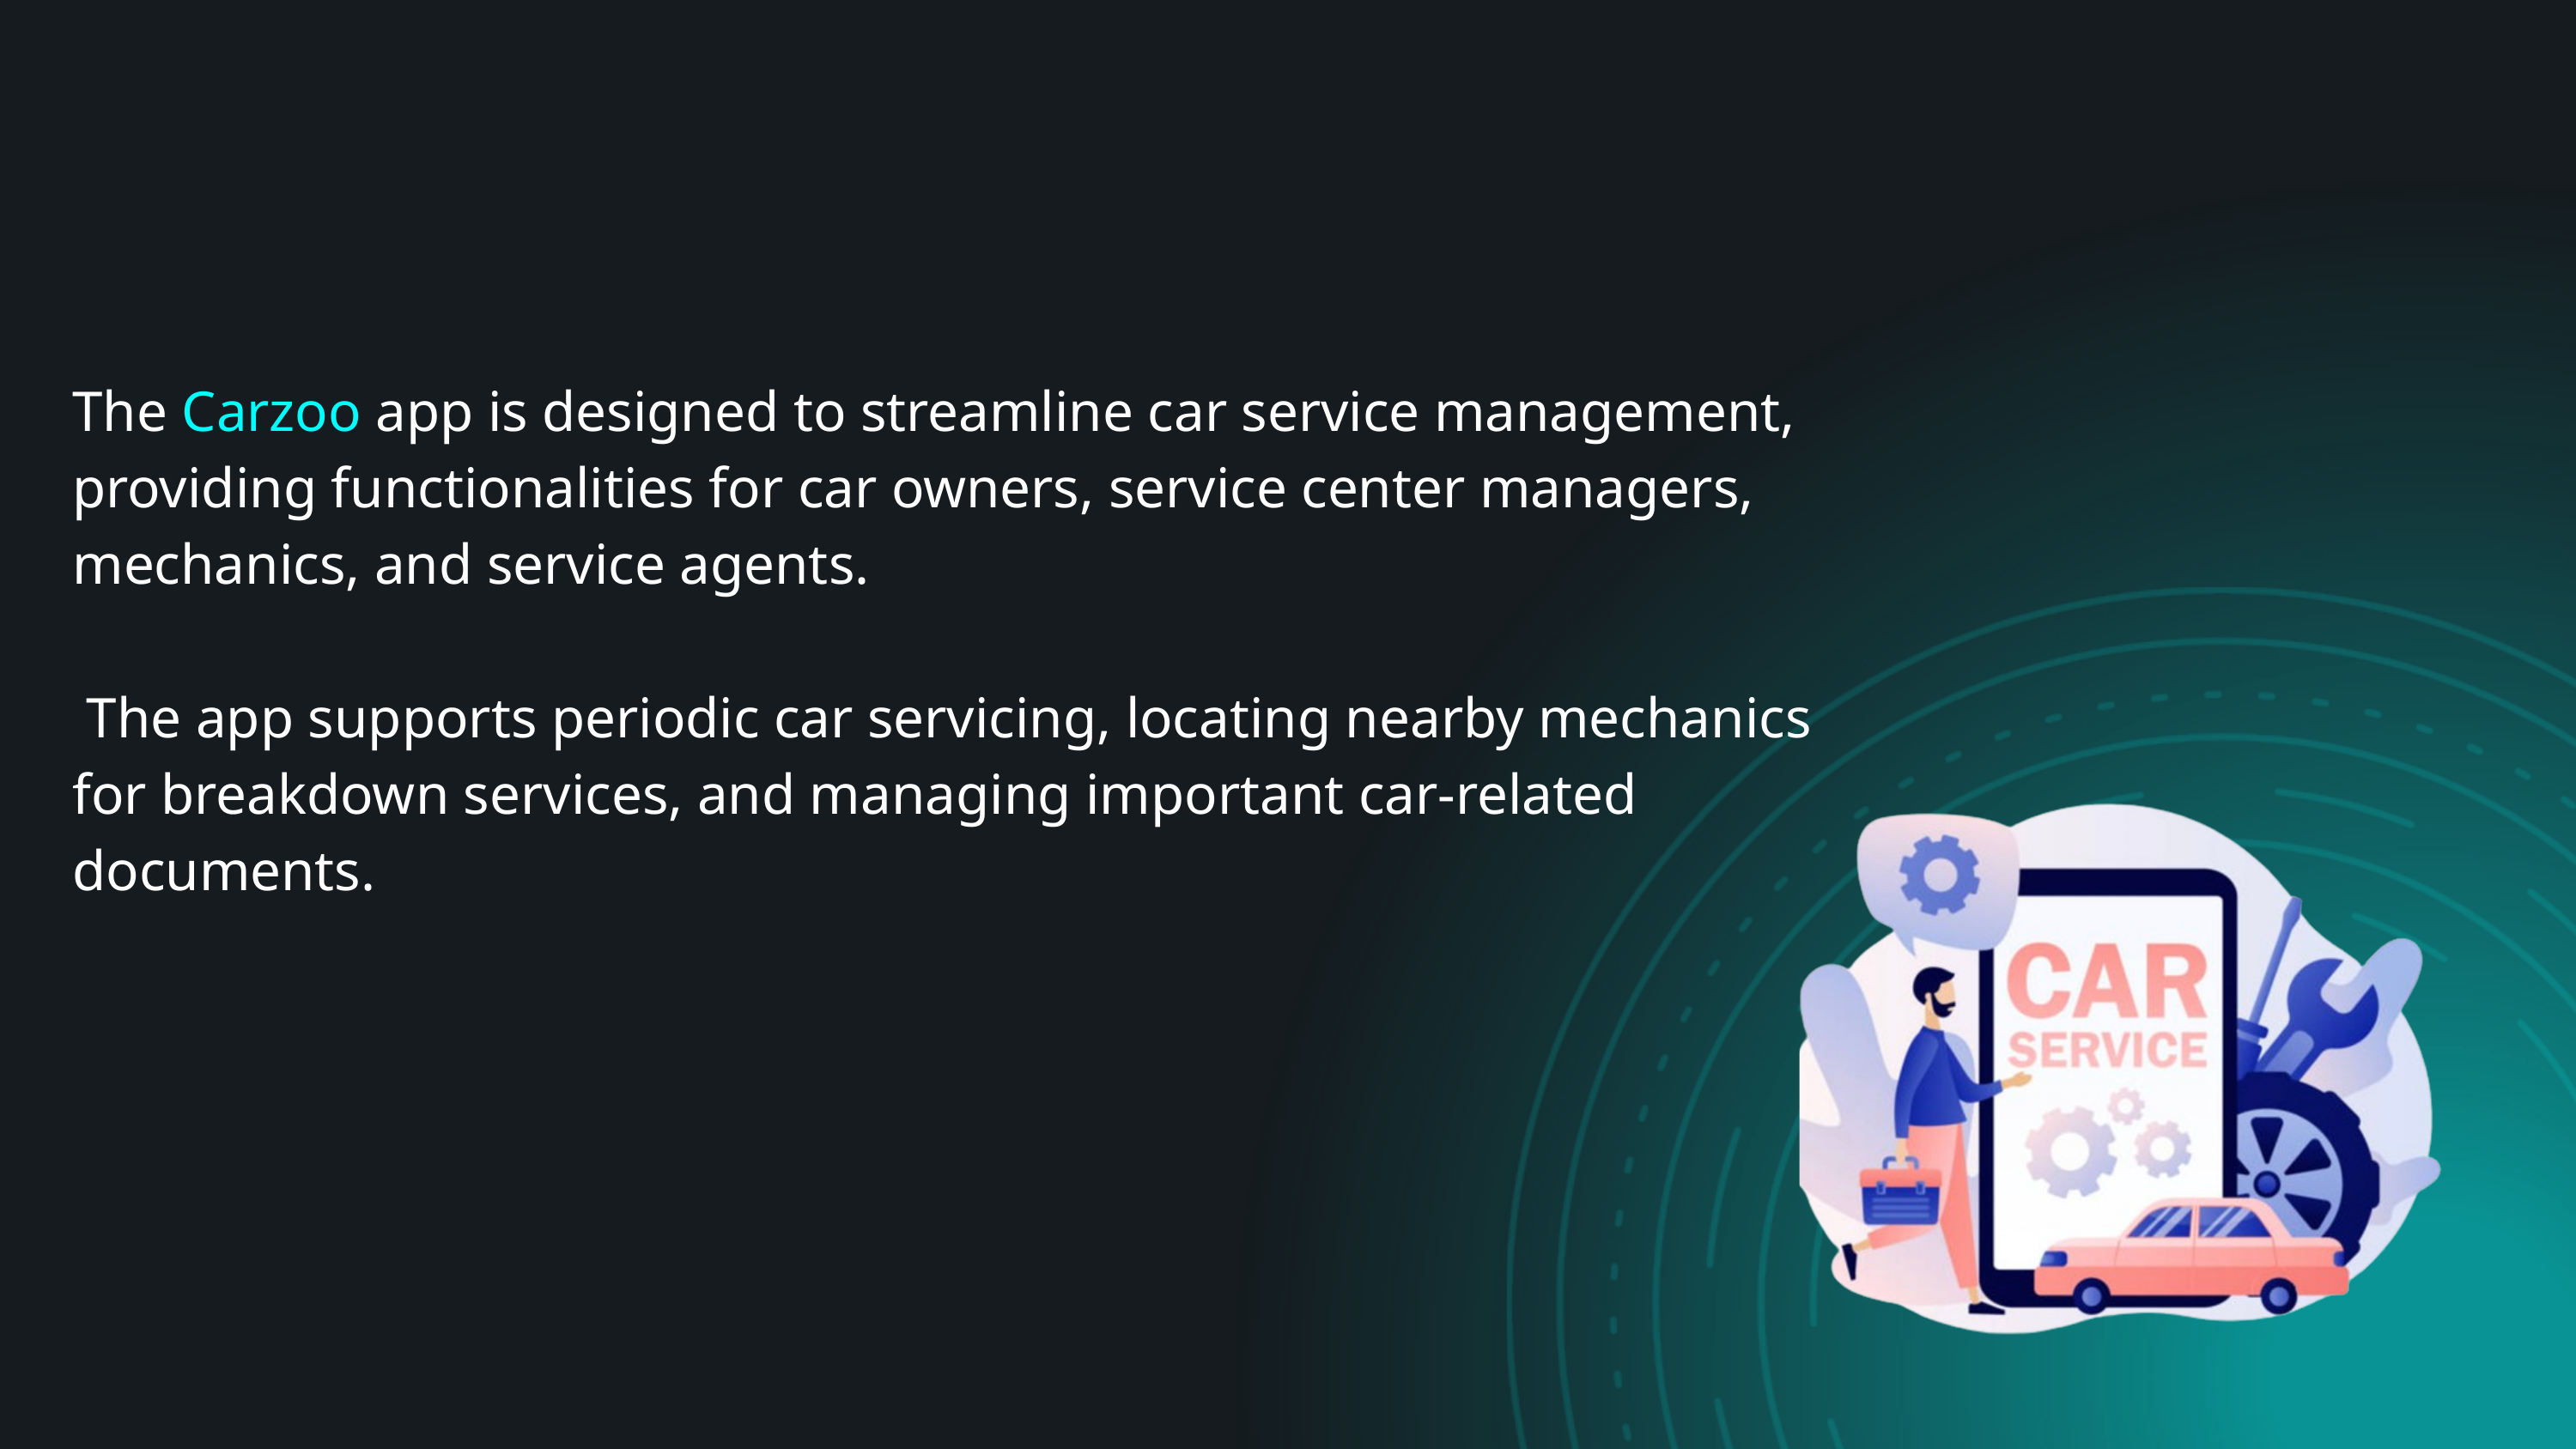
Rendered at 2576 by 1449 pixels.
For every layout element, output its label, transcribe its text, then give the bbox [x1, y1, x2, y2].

text_box [1232, 179, 2576, 1449]
text_box The Carzoo app is designed to streamline car service management, providing functionalities for car owners, service center managers, mechanics, and service agents. The app supports periodic car servicing, locating nearby mechanics for breakdown services, and managing important car-related documents. [72, 365, 1825, 902]
text_box [1799, 745, 2458, 1337]
